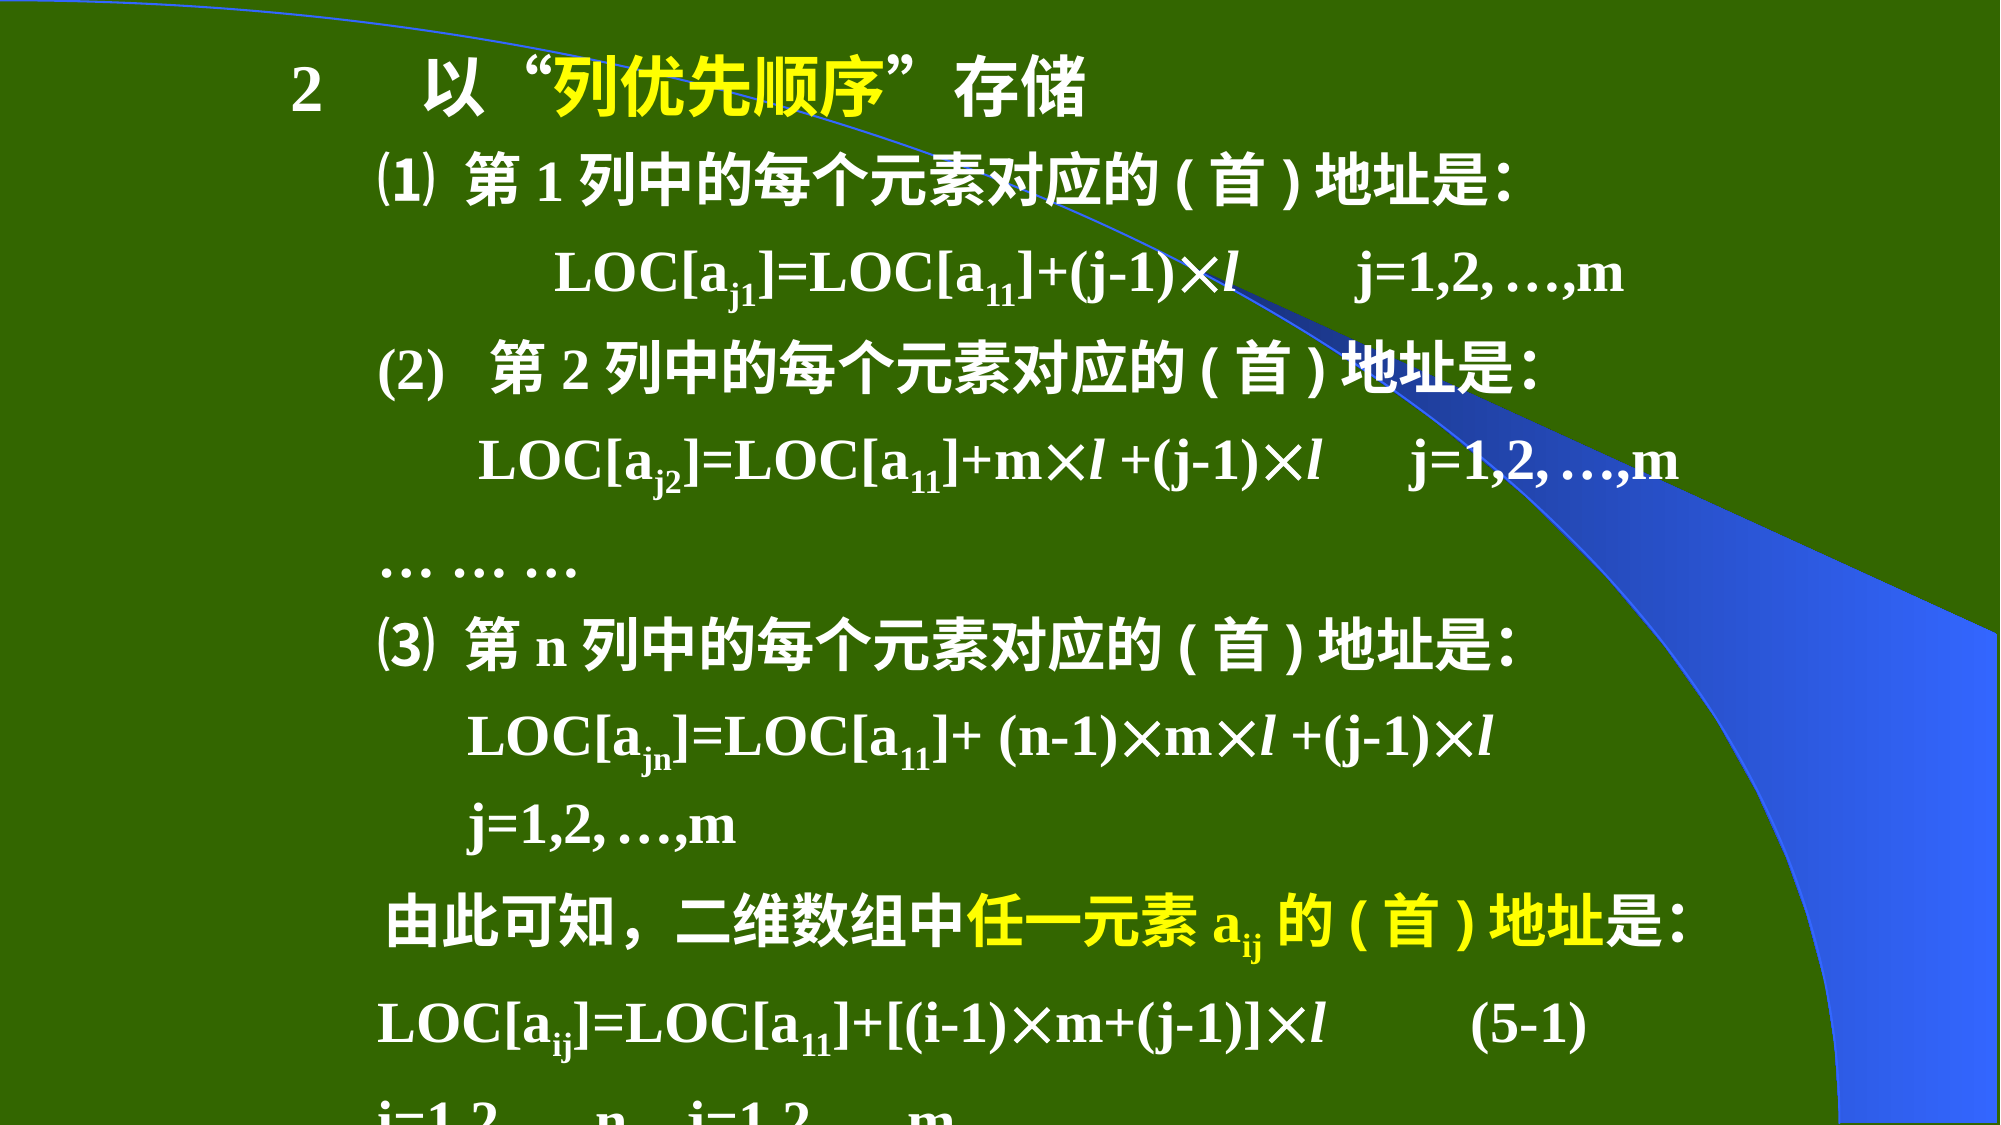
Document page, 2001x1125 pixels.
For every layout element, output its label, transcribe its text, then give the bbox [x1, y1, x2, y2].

list 2 以“列优先顺序”存储 ⑴ 第1列中的每个元素对应的(首)地址是： LOC[aj1]=LOC[a11]+(j-1)l j=1,2, …,m (2) 第2列中的每个元素对应的(首)地址是： LOC[aj2]=LOC[a11]+ml +(j-1)l j=1,2, …,m … … … ⑶ 第n列中的每个元素对应的(首)地址是： LOC[ajn]=LOC[a11]+ (n-1)ml +(j-1)l j=1,2, …,m 由此可知，二维数组中任一元素aij的(首)地址是： LOC[aij]=LOC[a11]+[(i-1)m+(j-1)]l (5-1) i=1,2, …,n j=1,2, …,m [275, 29, 1721, 1094]
